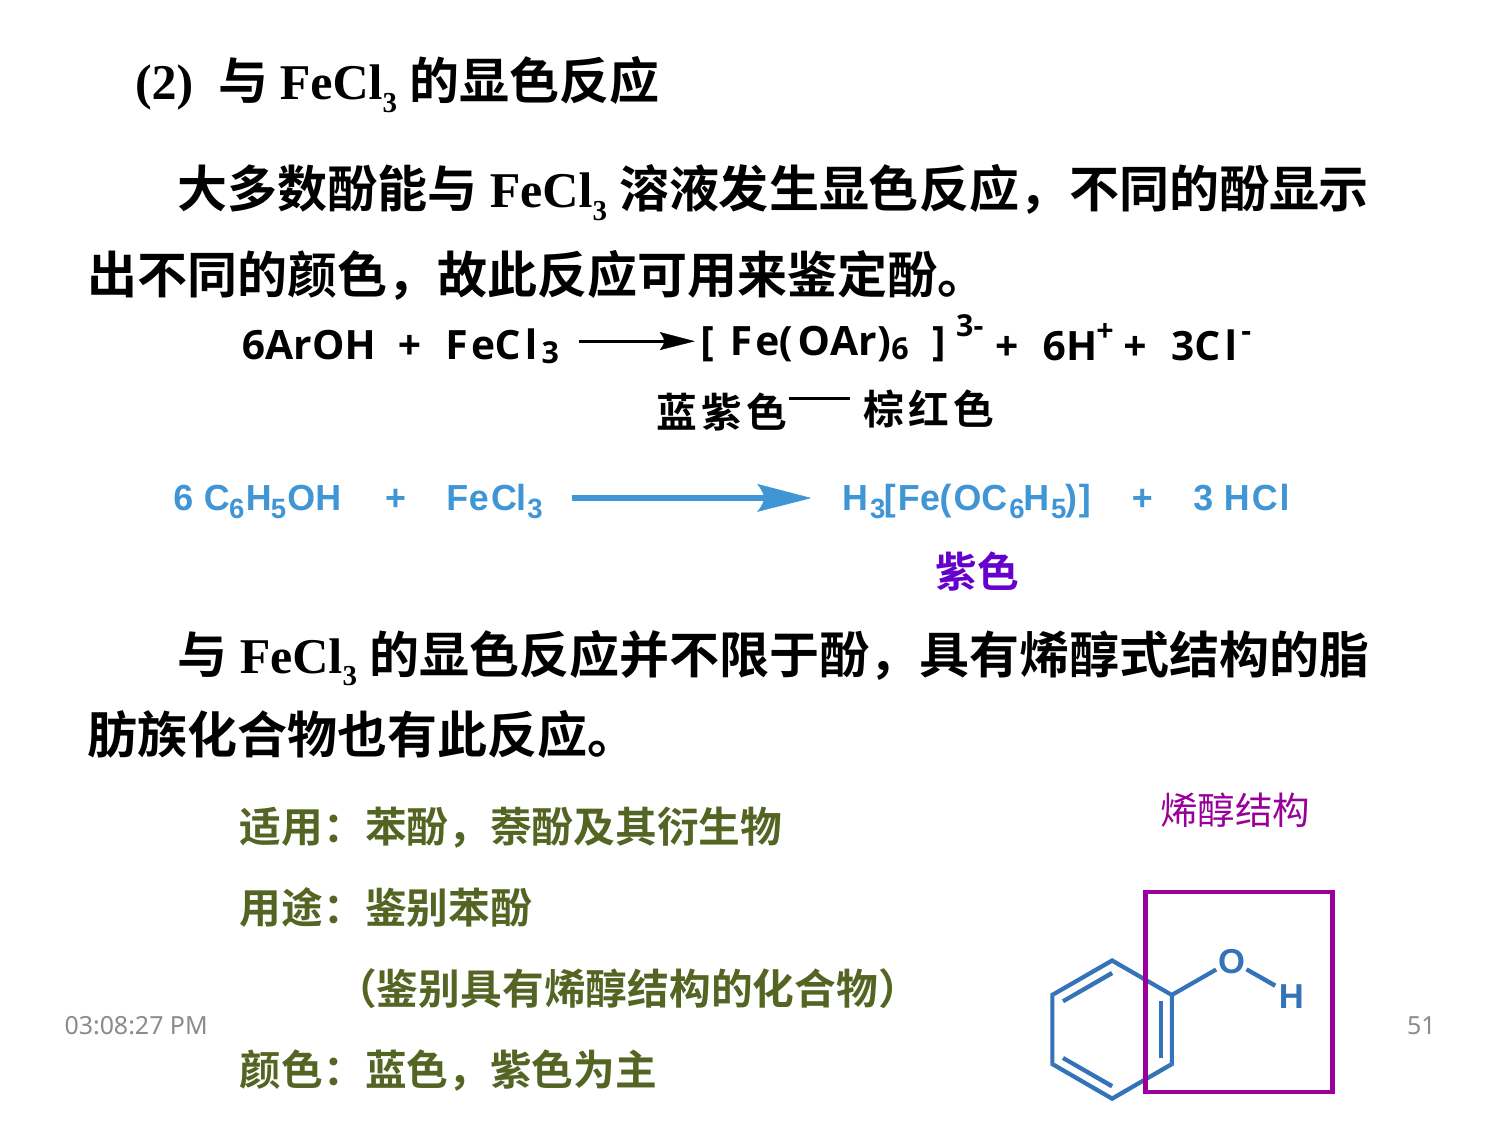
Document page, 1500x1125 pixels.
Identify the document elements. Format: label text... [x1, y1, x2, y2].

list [235, 307, 1263, 445]
text_box 适用：苯酚，萘酚及其衍生物 用途：鉴别苯酚 （鉴别具有烯醇结构的化合物） 颜色：蓝色，紫色为主 [225, 768, 1000, 1102]
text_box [1045, 941, 1309, 1106]
text_box 烯醇结构 [1145, 779, 1396, 840]
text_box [164, 467, 1294, 523]
text_box 大多数酚能与FeCl3溶液发生显色反应，不同的酚显示出不同的颜色，故此反应可用来鉴定酚。 [72, 129, 1426, 312]
text_box (2) 与FeCl3的显色反应 [120, 42, 686, 126]
slide_number 51 [1333, 987, 1451, 1066]
text_box 与FeCl3的显色反应并不限于酚，具有烯醇式结构的脂肪族化合物也有此反应。 [72, 602, 1426, 771]
text_box 紫色 [852, 538, 1103, 604]
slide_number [49, 987, 225, 1066]
text_box [1145, 892, 1333, 1093]
